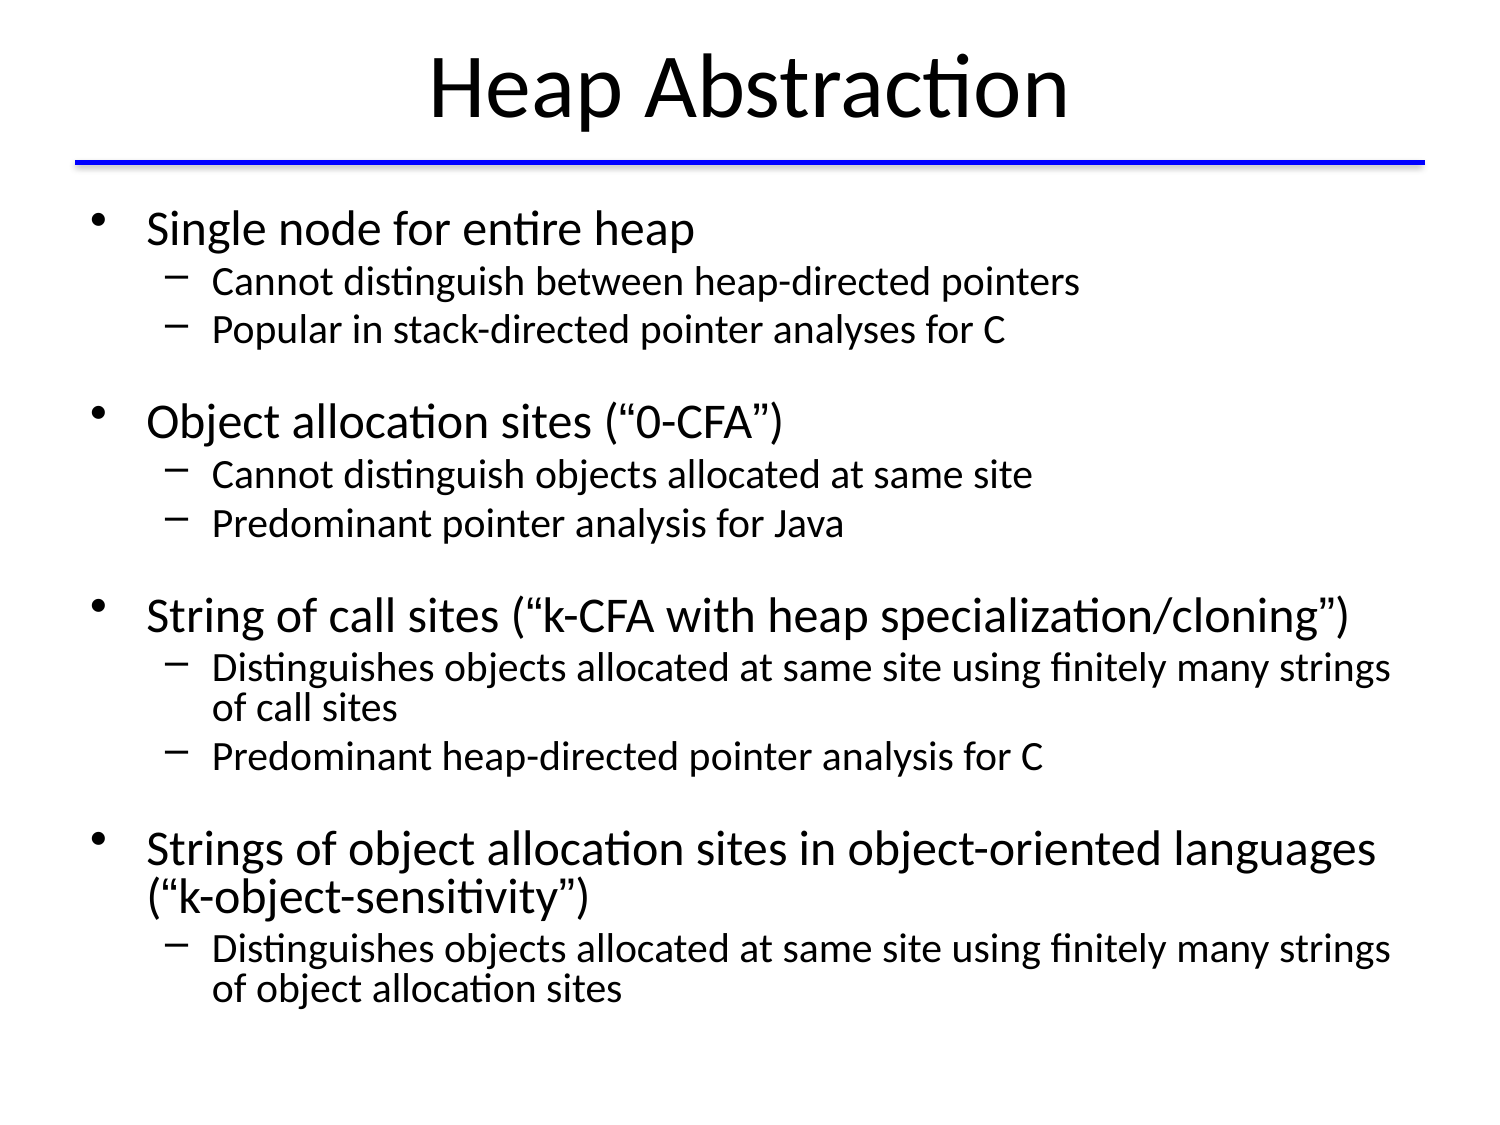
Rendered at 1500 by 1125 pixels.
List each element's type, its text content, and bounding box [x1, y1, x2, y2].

list Single node for entire heap Cannot distinguish between heap-directed pointers Popular in stack-directed pointer analyses for C Object allocation sites (“0-CFA”) Cannot distinguish objects allocated at same site Predominant pointer analysis for Java String of call sites (“k-CFA with heap specialization/cloning”) Distinguishes objects allocated at same site using finitely many strings of call sites Predominant heap-directed pointer analysis for C Strings of object allocation sites in object-oriented languages (“k-object-sensitivity”) Distinguishes objects allocated at same site using finitely many strings of object allocation sites [75, 200, 1413, 1063]
title Heap Abstraction [75, 0, 1425, 163]
